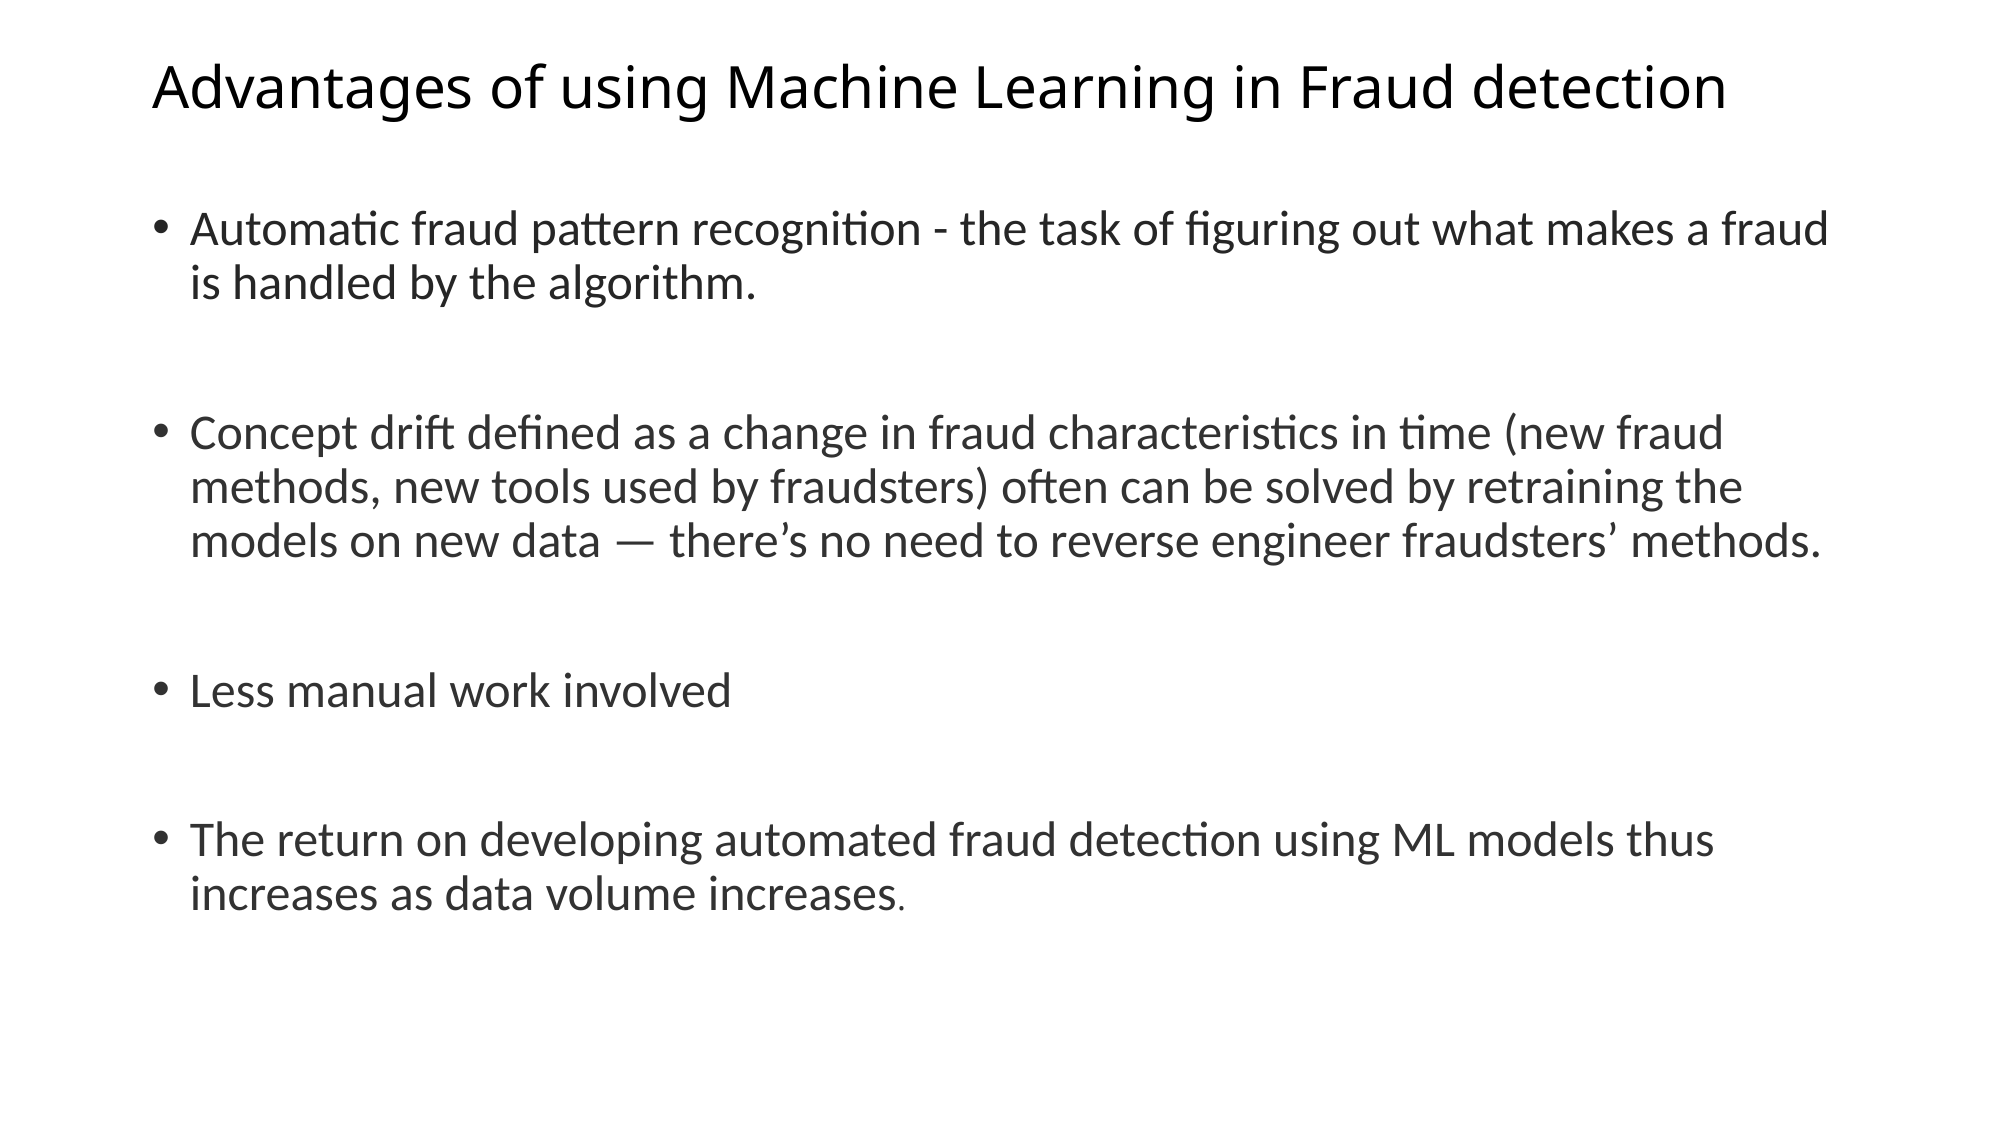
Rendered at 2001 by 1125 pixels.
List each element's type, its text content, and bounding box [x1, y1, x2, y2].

title Advantages of using Machine Learning in Fraud detection [137, 0, 1863, 195]
list Automatic fraud pattern recognition - the task of figuring out what makes a fraud is handled by the algorithm. Concept drift defined as a change in fraud characteristics in time (new fraud methods, new tools used by fraudsters) often can be solved by retraining the models on new data — there’s no need to reverse engineer fraudsters’ methods. Less manual work involved The return on developing automated fraud detection using ML models thus increases as data volume increases. [137, 195, 1863, 1105]
